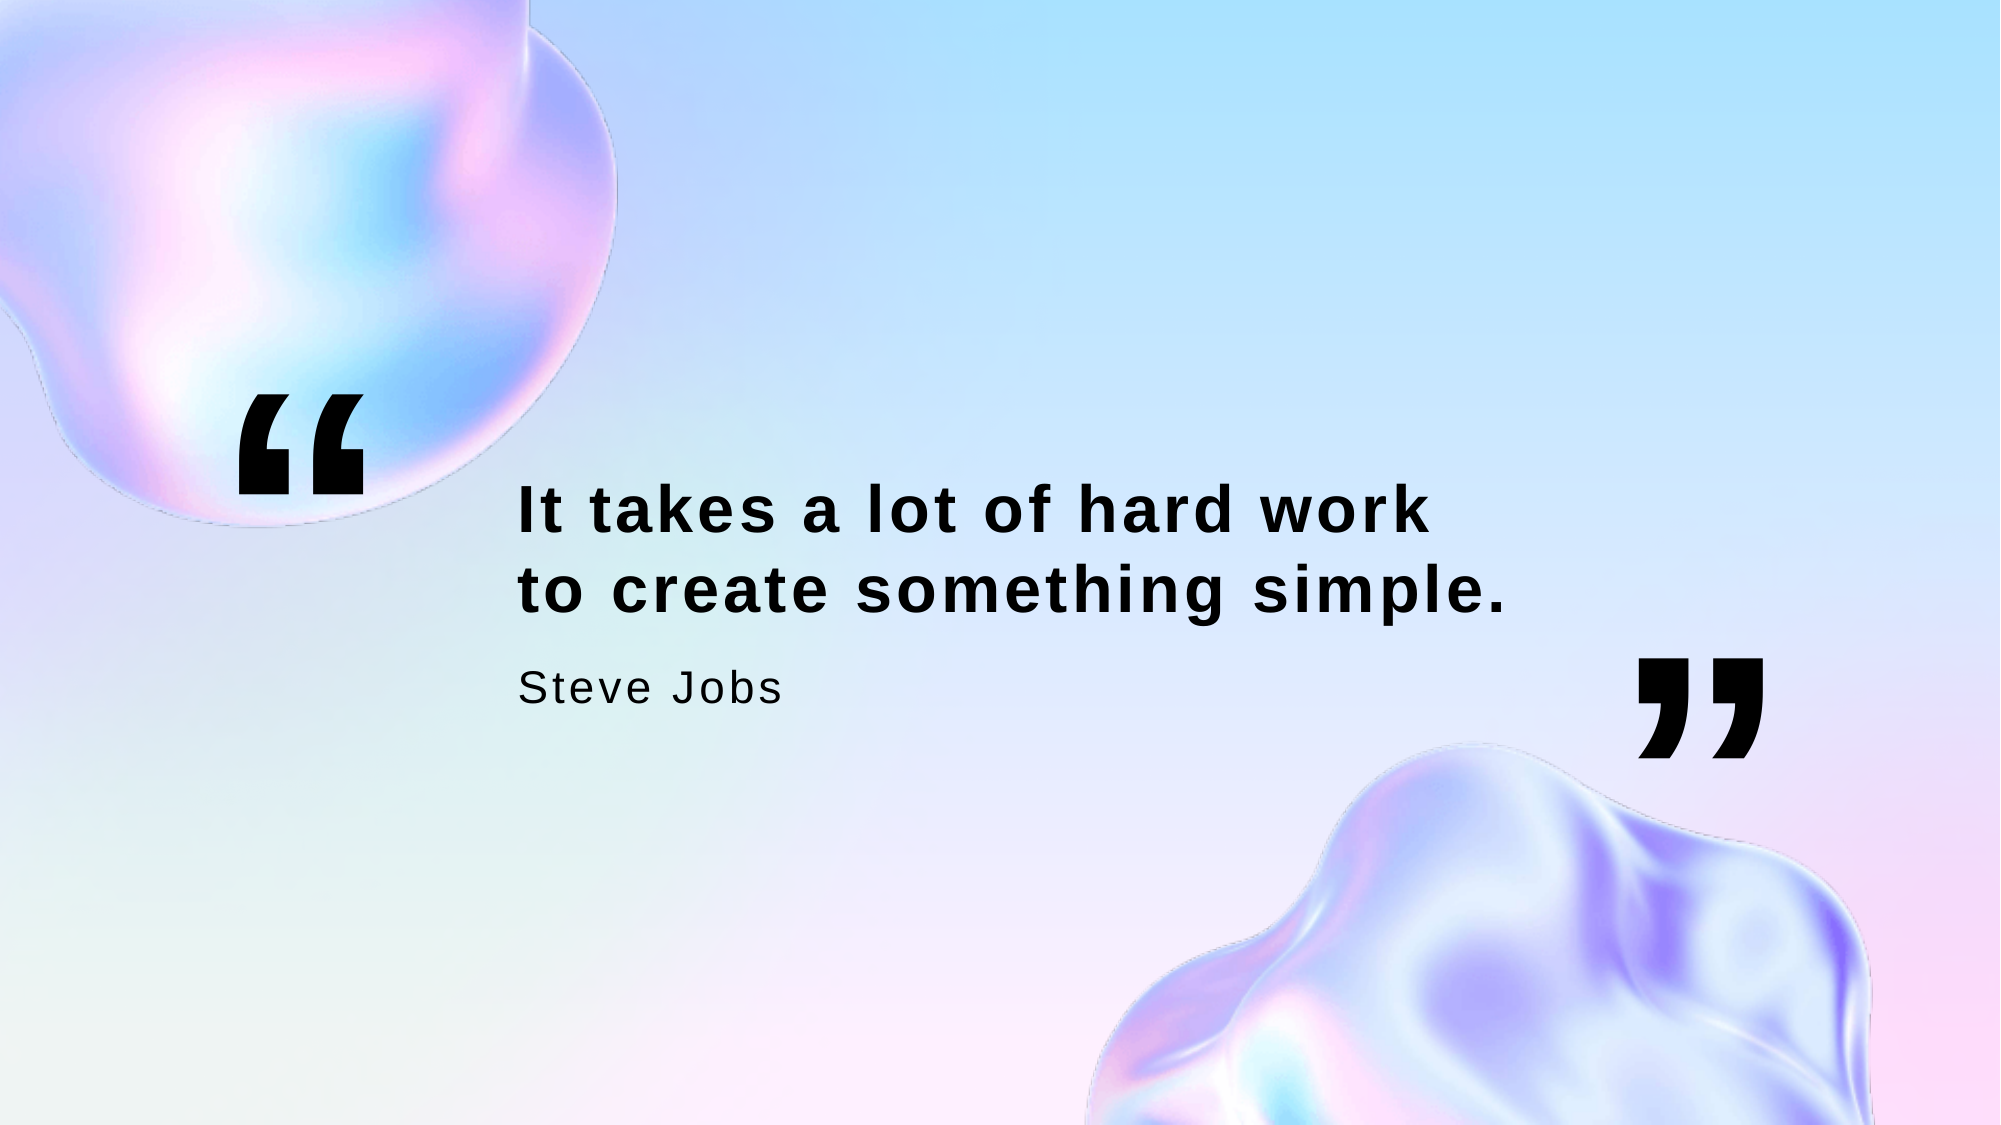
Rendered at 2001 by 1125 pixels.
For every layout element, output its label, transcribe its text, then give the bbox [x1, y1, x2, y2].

title It takes a lot of hard work to create something simple. [502, 435, 1538, 657]
list “ [198, 325, 391, 717]
list Steve Jobs [502, 656, 1450, 749]
list ” [1597, 589, 1790, 981]
picture [0, 0, 2000, 1125]
